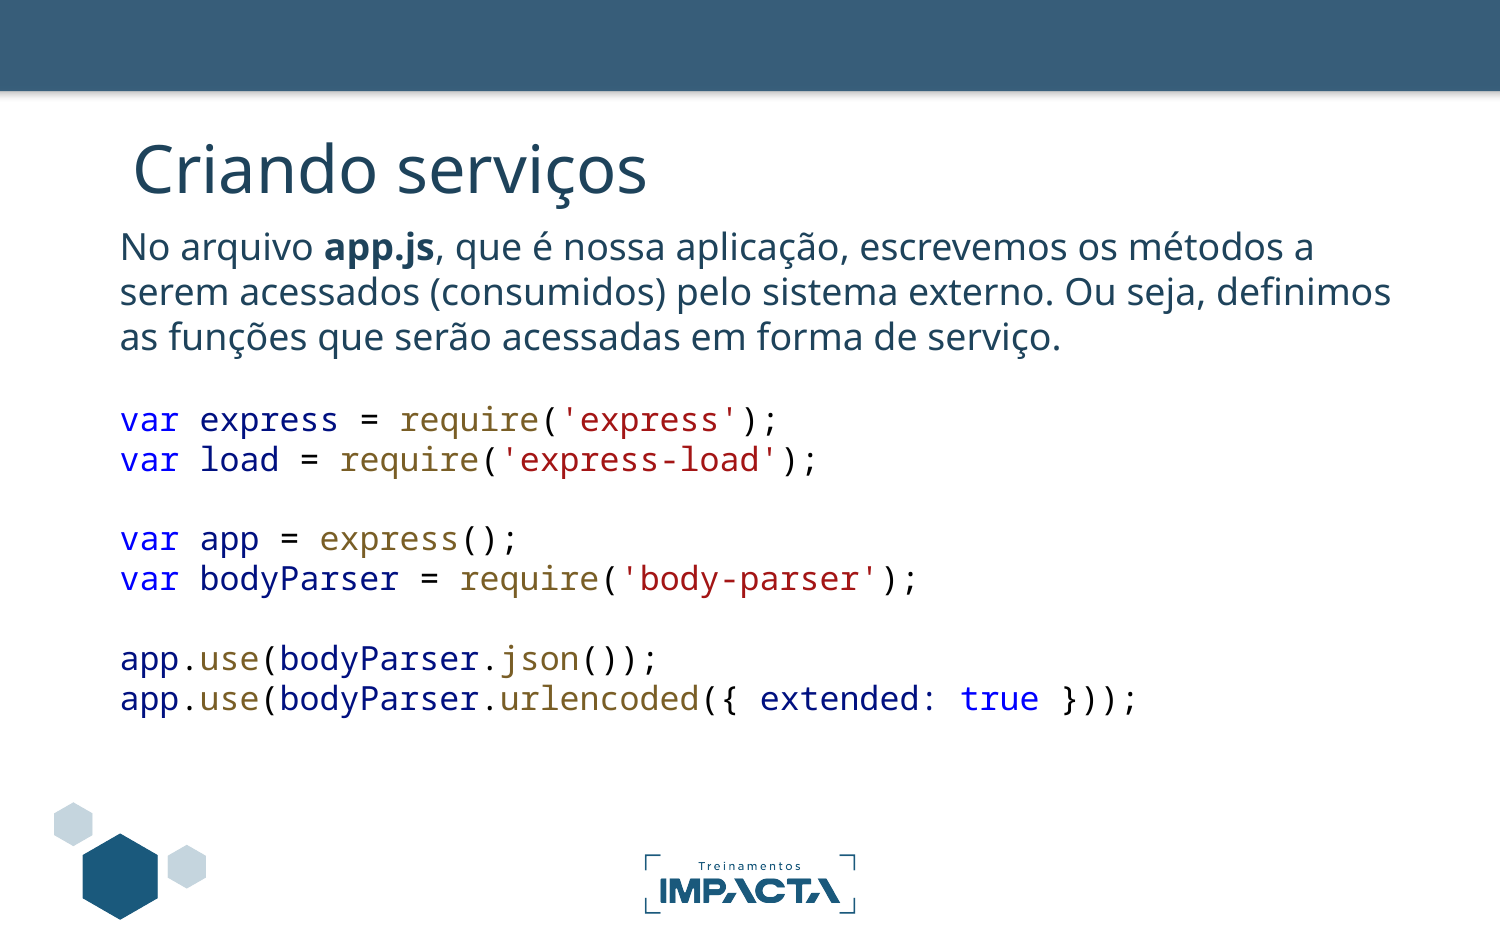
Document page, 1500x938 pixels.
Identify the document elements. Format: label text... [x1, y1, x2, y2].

text_box Criando serviços [117, 119, 665, 215]
picture [54, 802, 206, 921]
text_box [0, 0, 1500, 92]
text_box No arquivo app.js, que é nossa aplicação, escrevemos os métodos a serem acessados (consumidos) pelo sistema externo. Ou seja, definimos as funções que serão acessadas em forma de serviço. var express = require('express'); var load = require('express-load'); var app = express(); var bodyParser = require('body-parser'); app.use(bodyParser.json()); app.use(bodyParser.urlencoded({ extended: true })); [104, 215, 1429, 725]
picture [633, 847, 867, 921]
